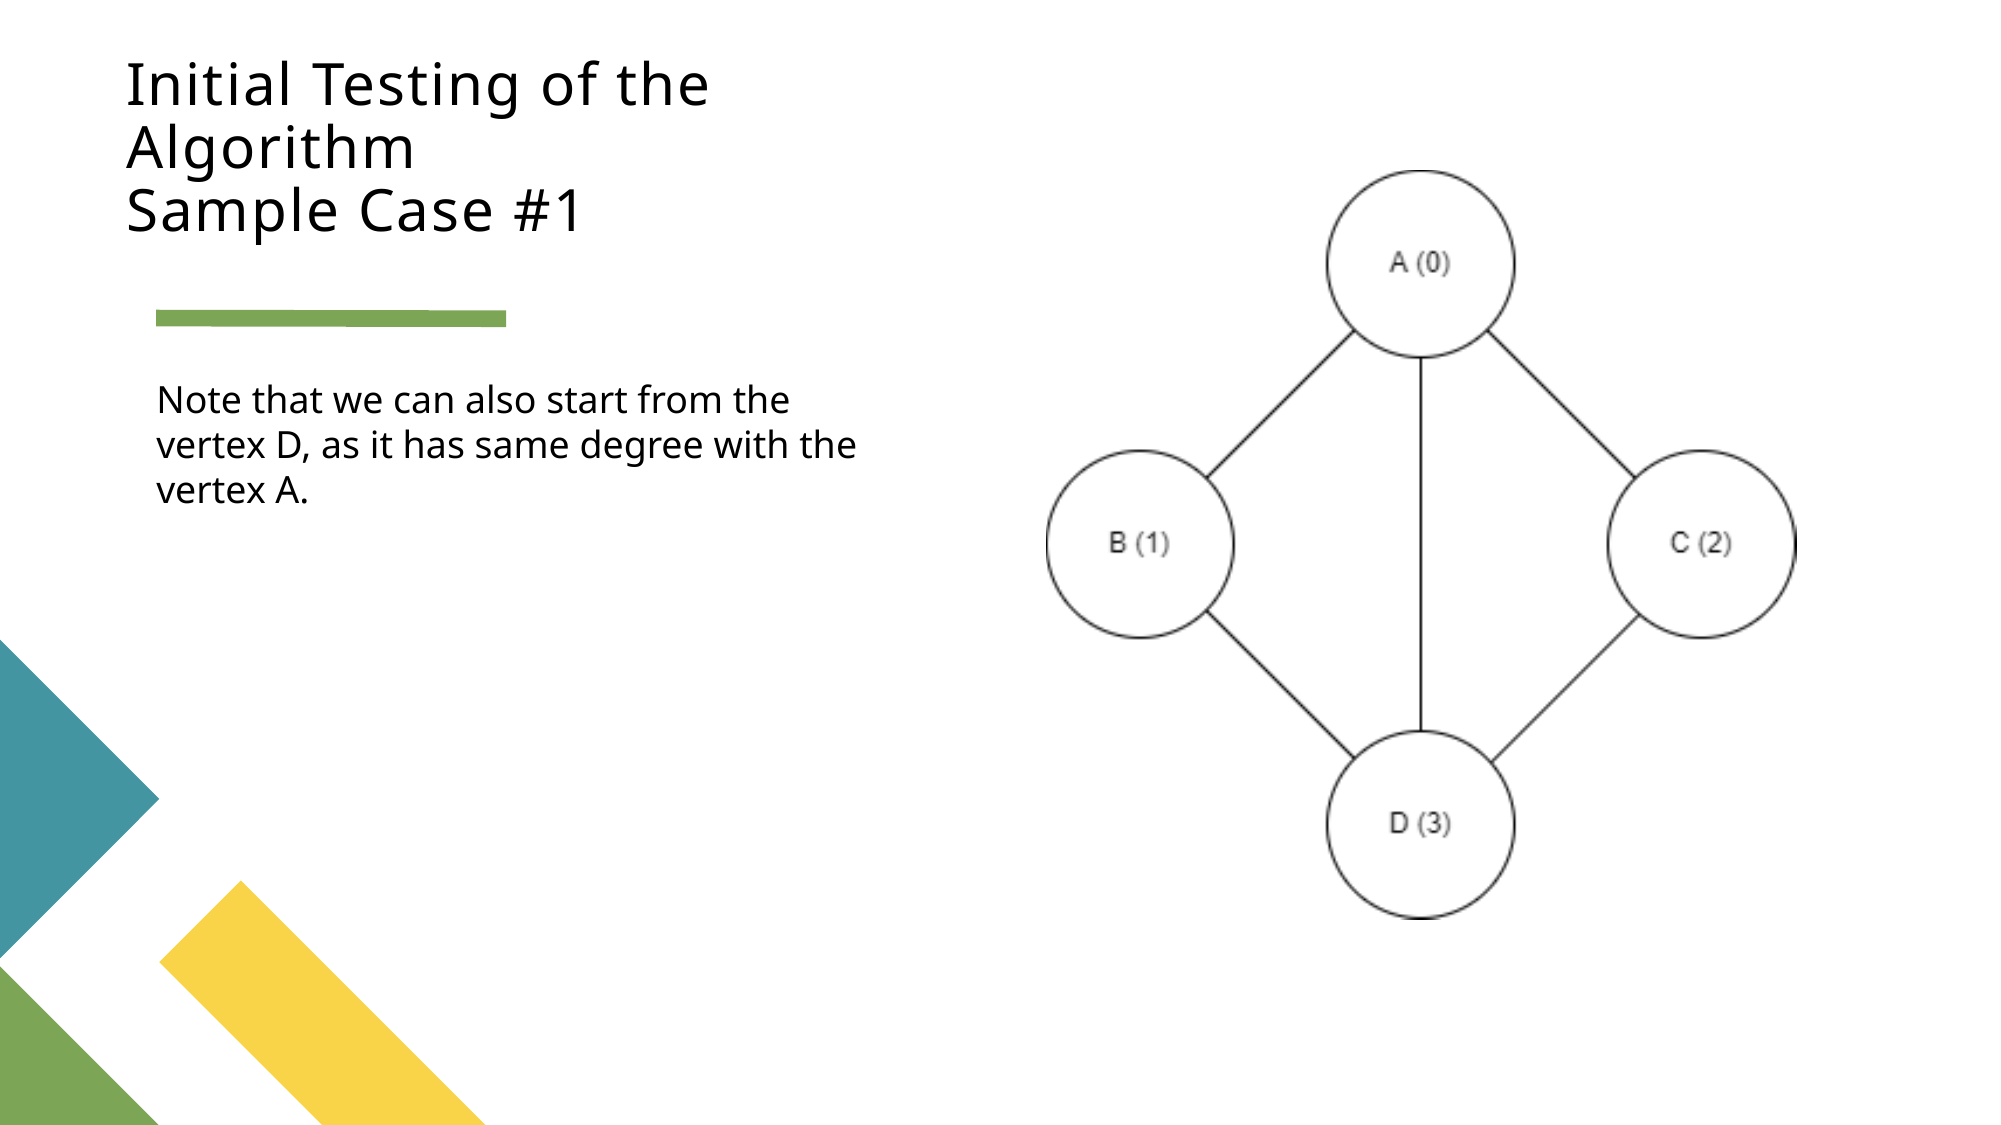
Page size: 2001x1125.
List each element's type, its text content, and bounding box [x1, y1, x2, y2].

list Note that we can also start from the vertex D, as it has same degree with the vertex A. [156, 375, 907, 835]
picture [1046, 169, 1797, 920]
title Initial Testing of the Algorithm Sample Case #1 [126, 144, 969, 245]
